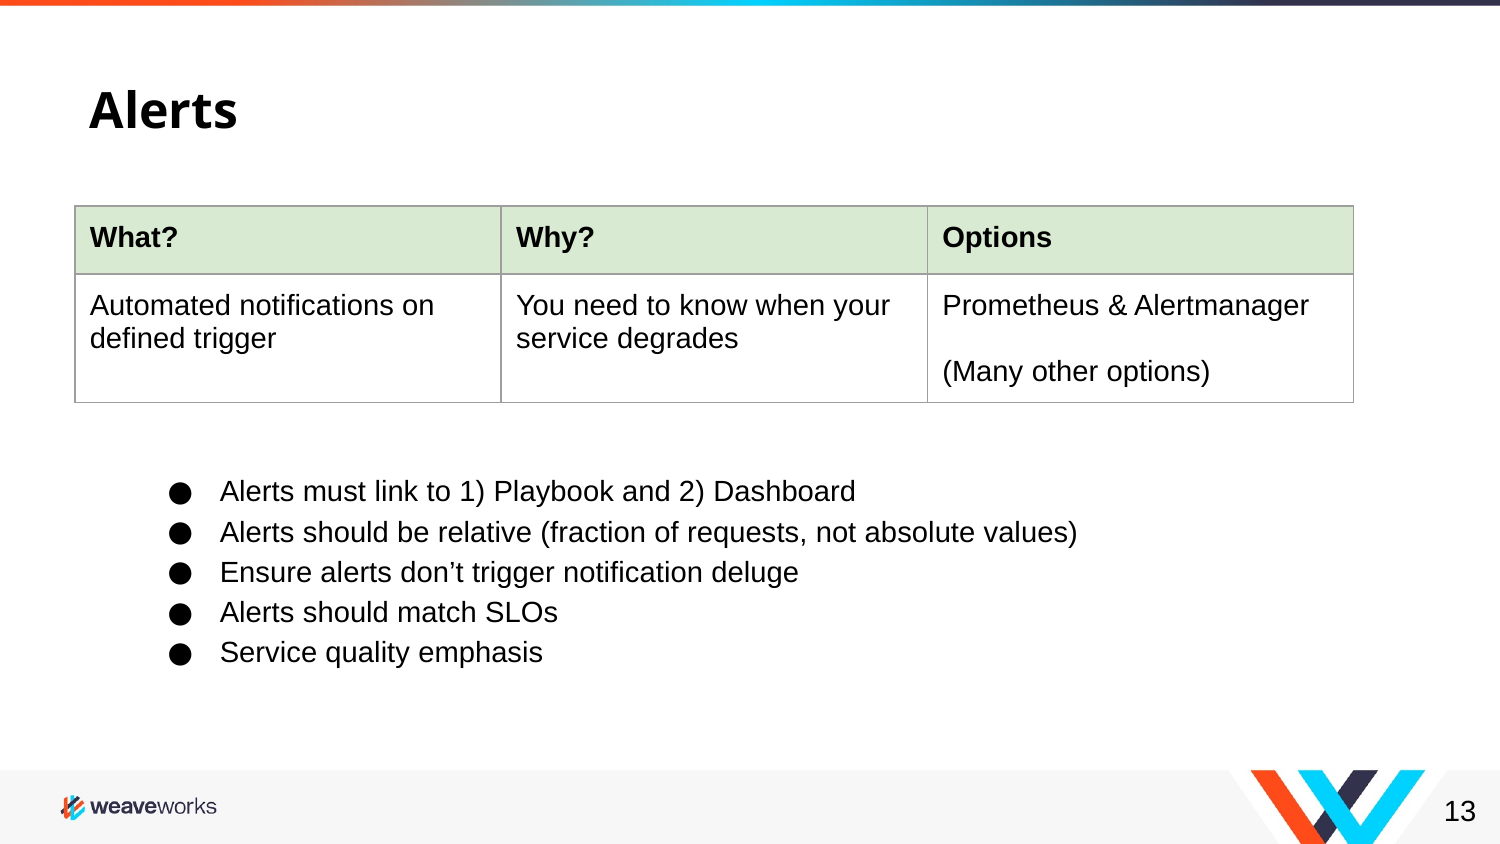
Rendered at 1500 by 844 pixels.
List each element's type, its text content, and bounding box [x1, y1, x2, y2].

table_cell You need to know when your service degrades [502, 275, 927, 402]
picture [0, 0, 1500, 844]
text_box Alerts must link to 1) Playbook and 2) Dashboard Alerts should be relative (fraction of requests, not absolute values) Ensure alerts don’t trigger notification deluge Alerts should match SLOs Service quality emphasis [129, 452, 1283, 684]
table_header Why? [502, 207, 927, 273]
slide_number ‹#› [1423, 777, 1498, 842]
table_header Options [928, 207, 1353, 273]
table_cell Automated notifications on defined trigger [76, 275, 500, 402]
title Alerts [74, 63, 1430, 161]
table_header What? [76, 207, 500, 273]
table_cell Prometheus & Alertmanager (Many other options) [928, 275, 1353, 402]
